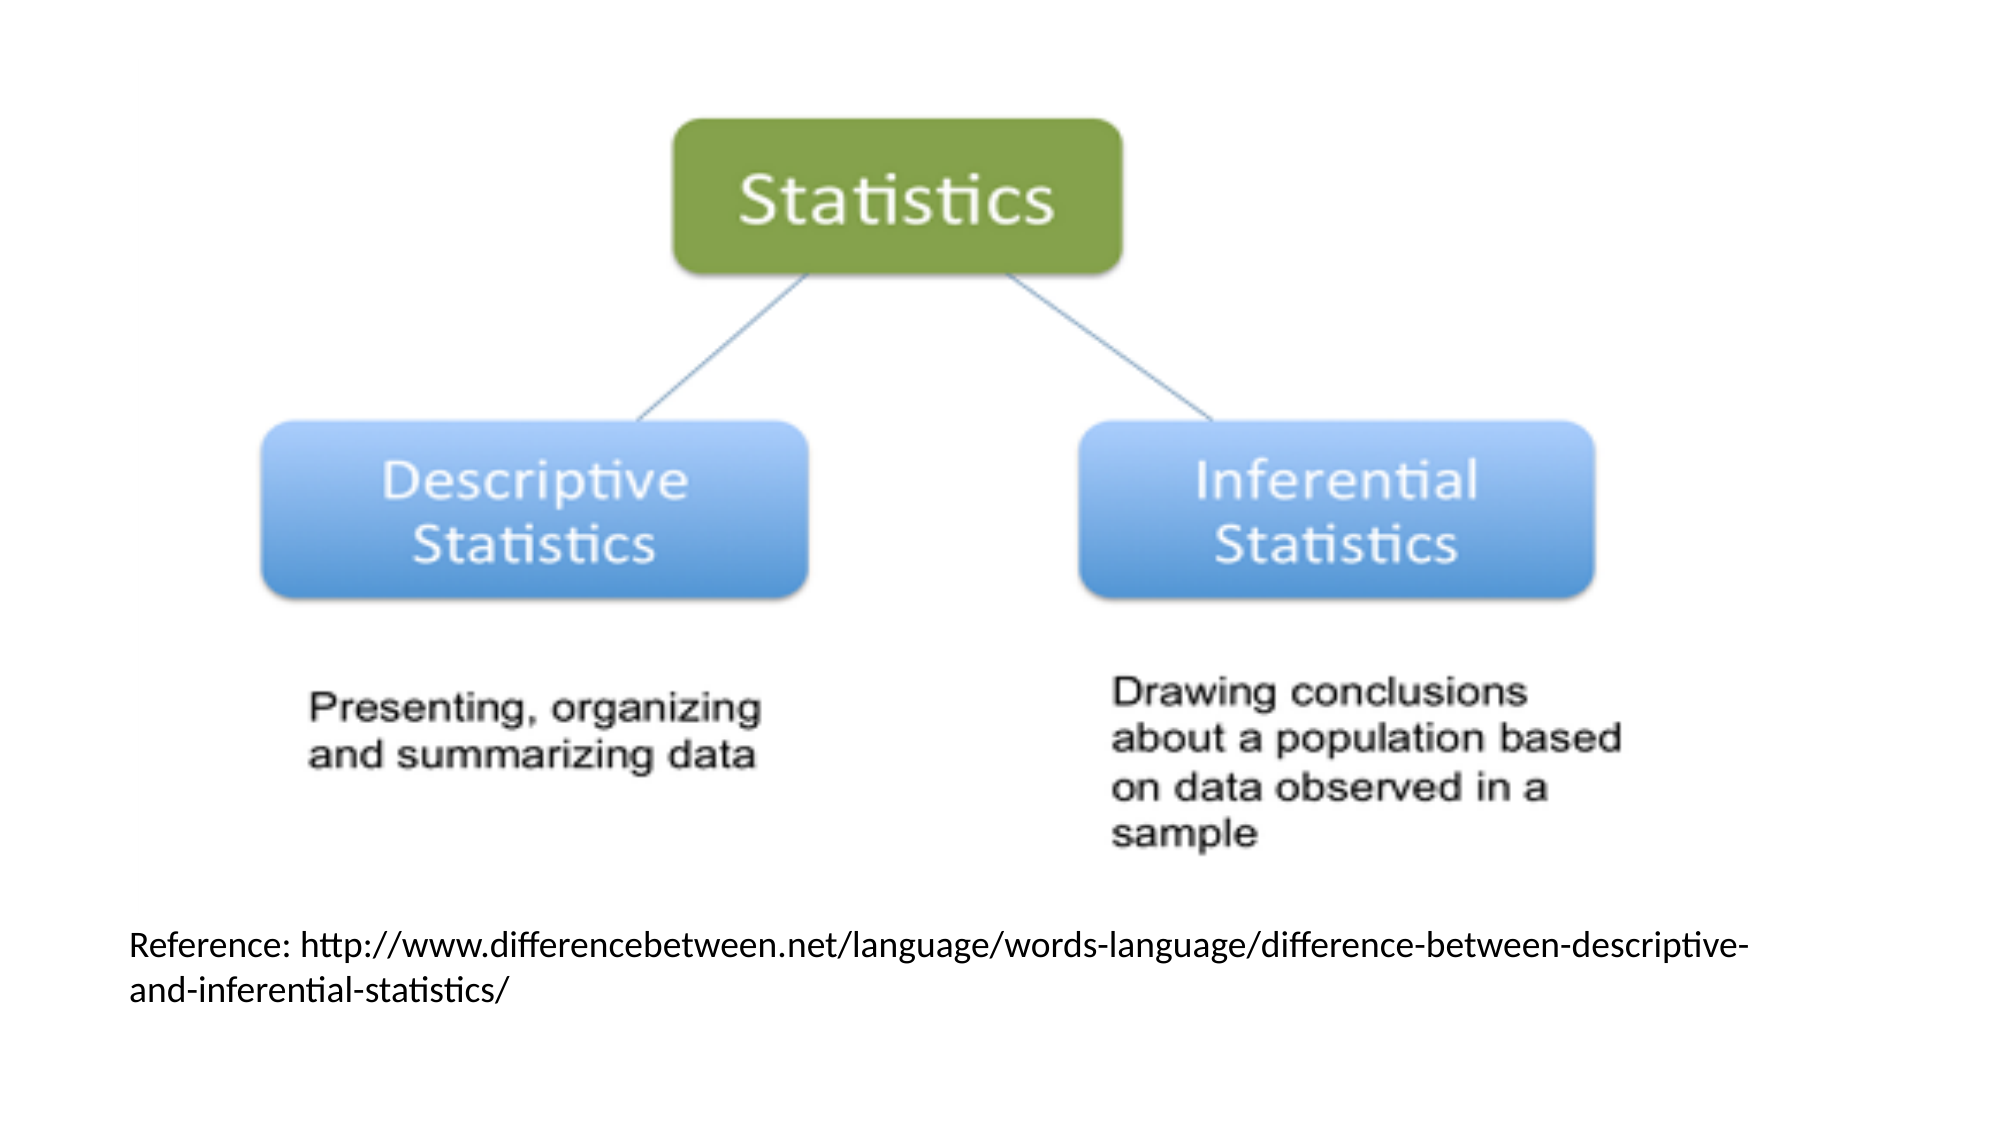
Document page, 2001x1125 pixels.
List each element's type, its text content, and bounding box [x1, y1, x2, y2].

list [137, 59, 1863, 914]
text_box Reference: http://www.differencebetween.net/language/words-language/difference-between-descriptive-and-inferential-statistics/ [114, 913, 1823, 1018]
